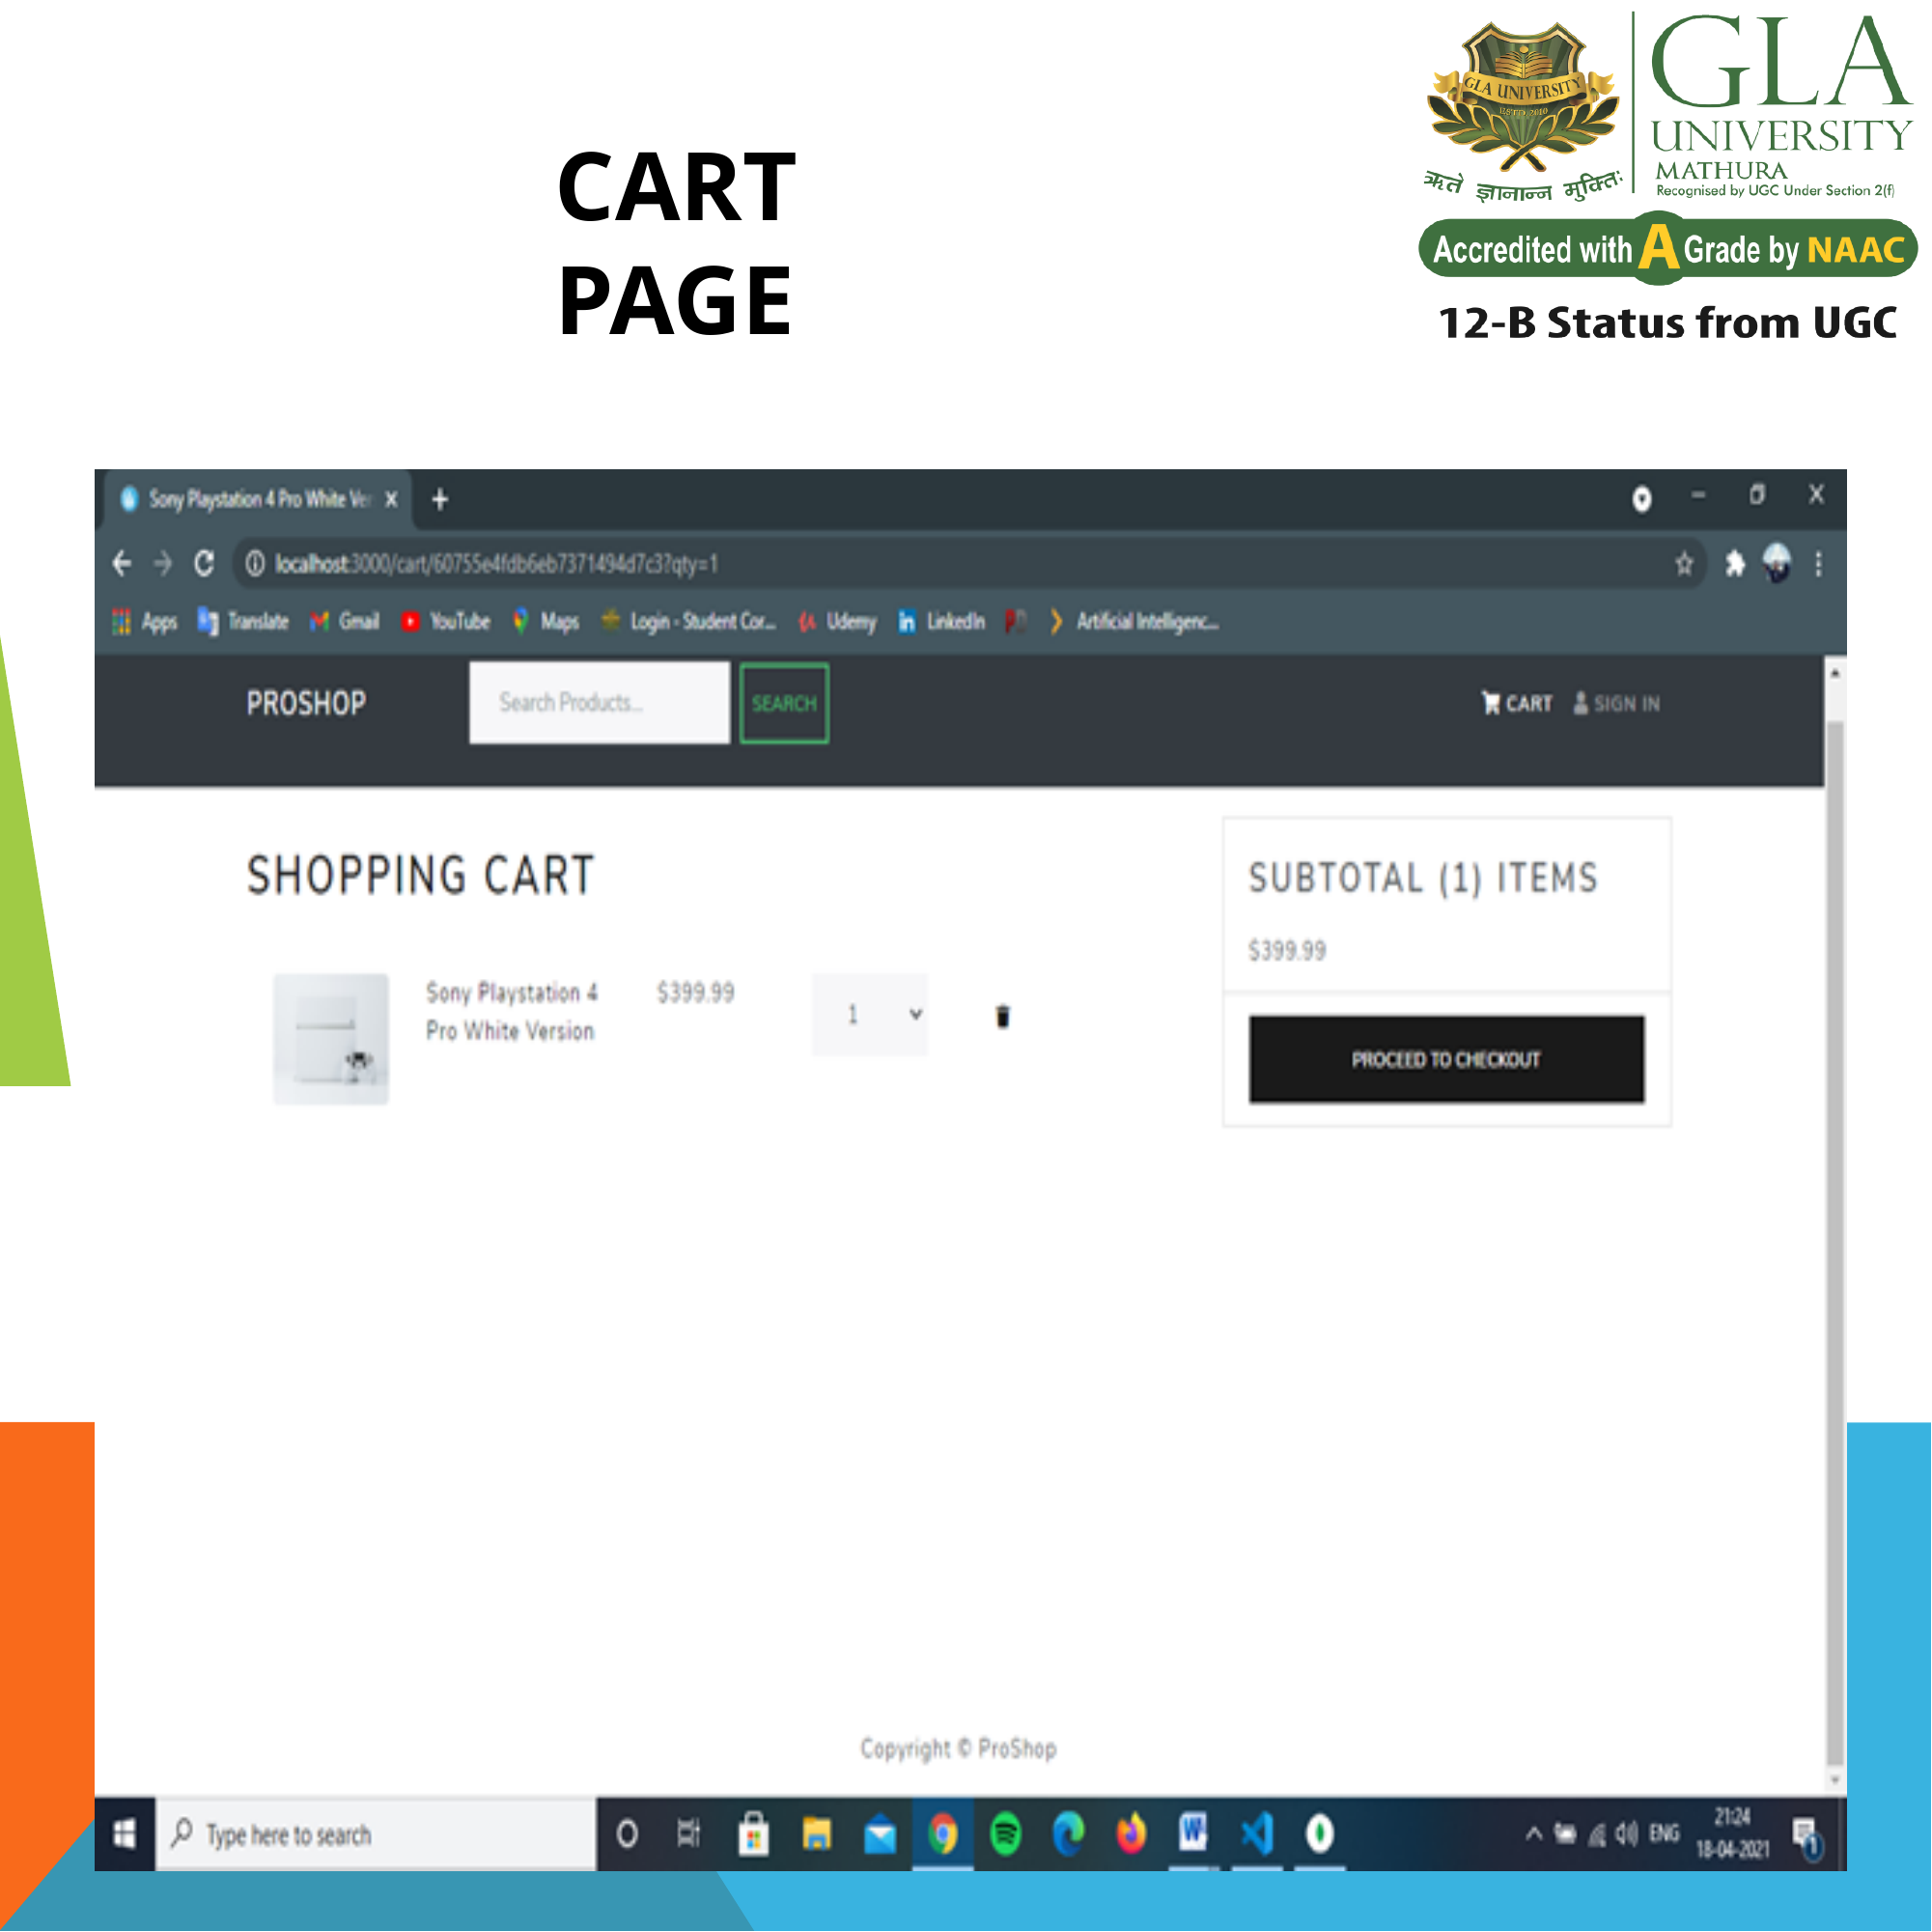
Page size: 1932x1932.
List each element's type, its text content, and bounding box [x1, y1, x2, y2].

title Cart page [552, 124, 1062, 362]
picture [1404, 0, 1931, 350]
picture [95, 469, 1847, 1871]
text_box [0, 635, 71, 1086]
